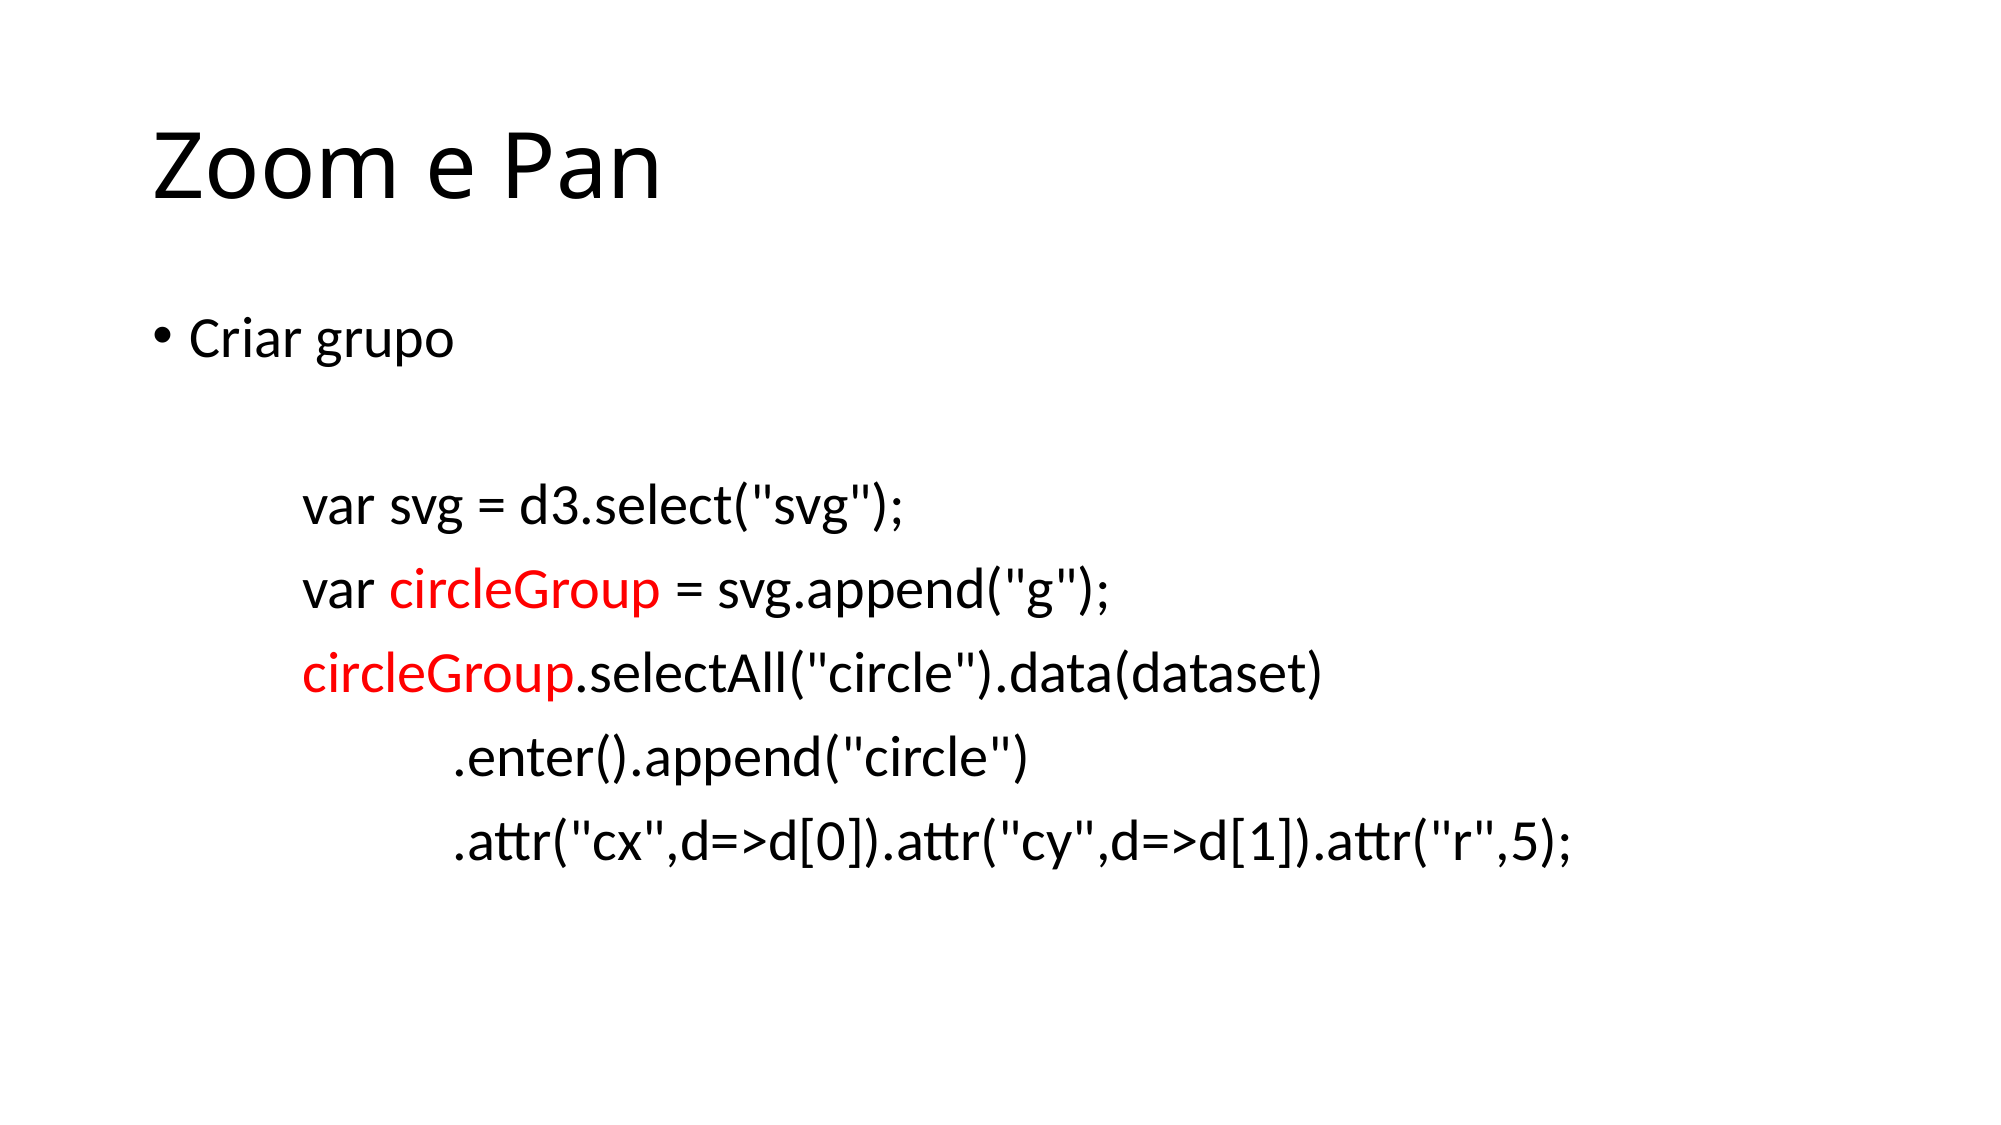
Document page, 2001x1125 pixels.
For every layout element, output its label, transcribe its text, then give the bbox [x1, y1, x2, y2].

title Zoom e Pan [137, 59, 1863, 278]
list Criar grupo var svg = d3.select("svg"); var circleGroup = svg.append("g"); circleGroup.selectAll("circle").data(dataset) .enter().append("circle") .attr("cx",d=>d[0]).attr("cy",d=>d[1]).attr("r",5); [137, 299, 1863, 1014]
